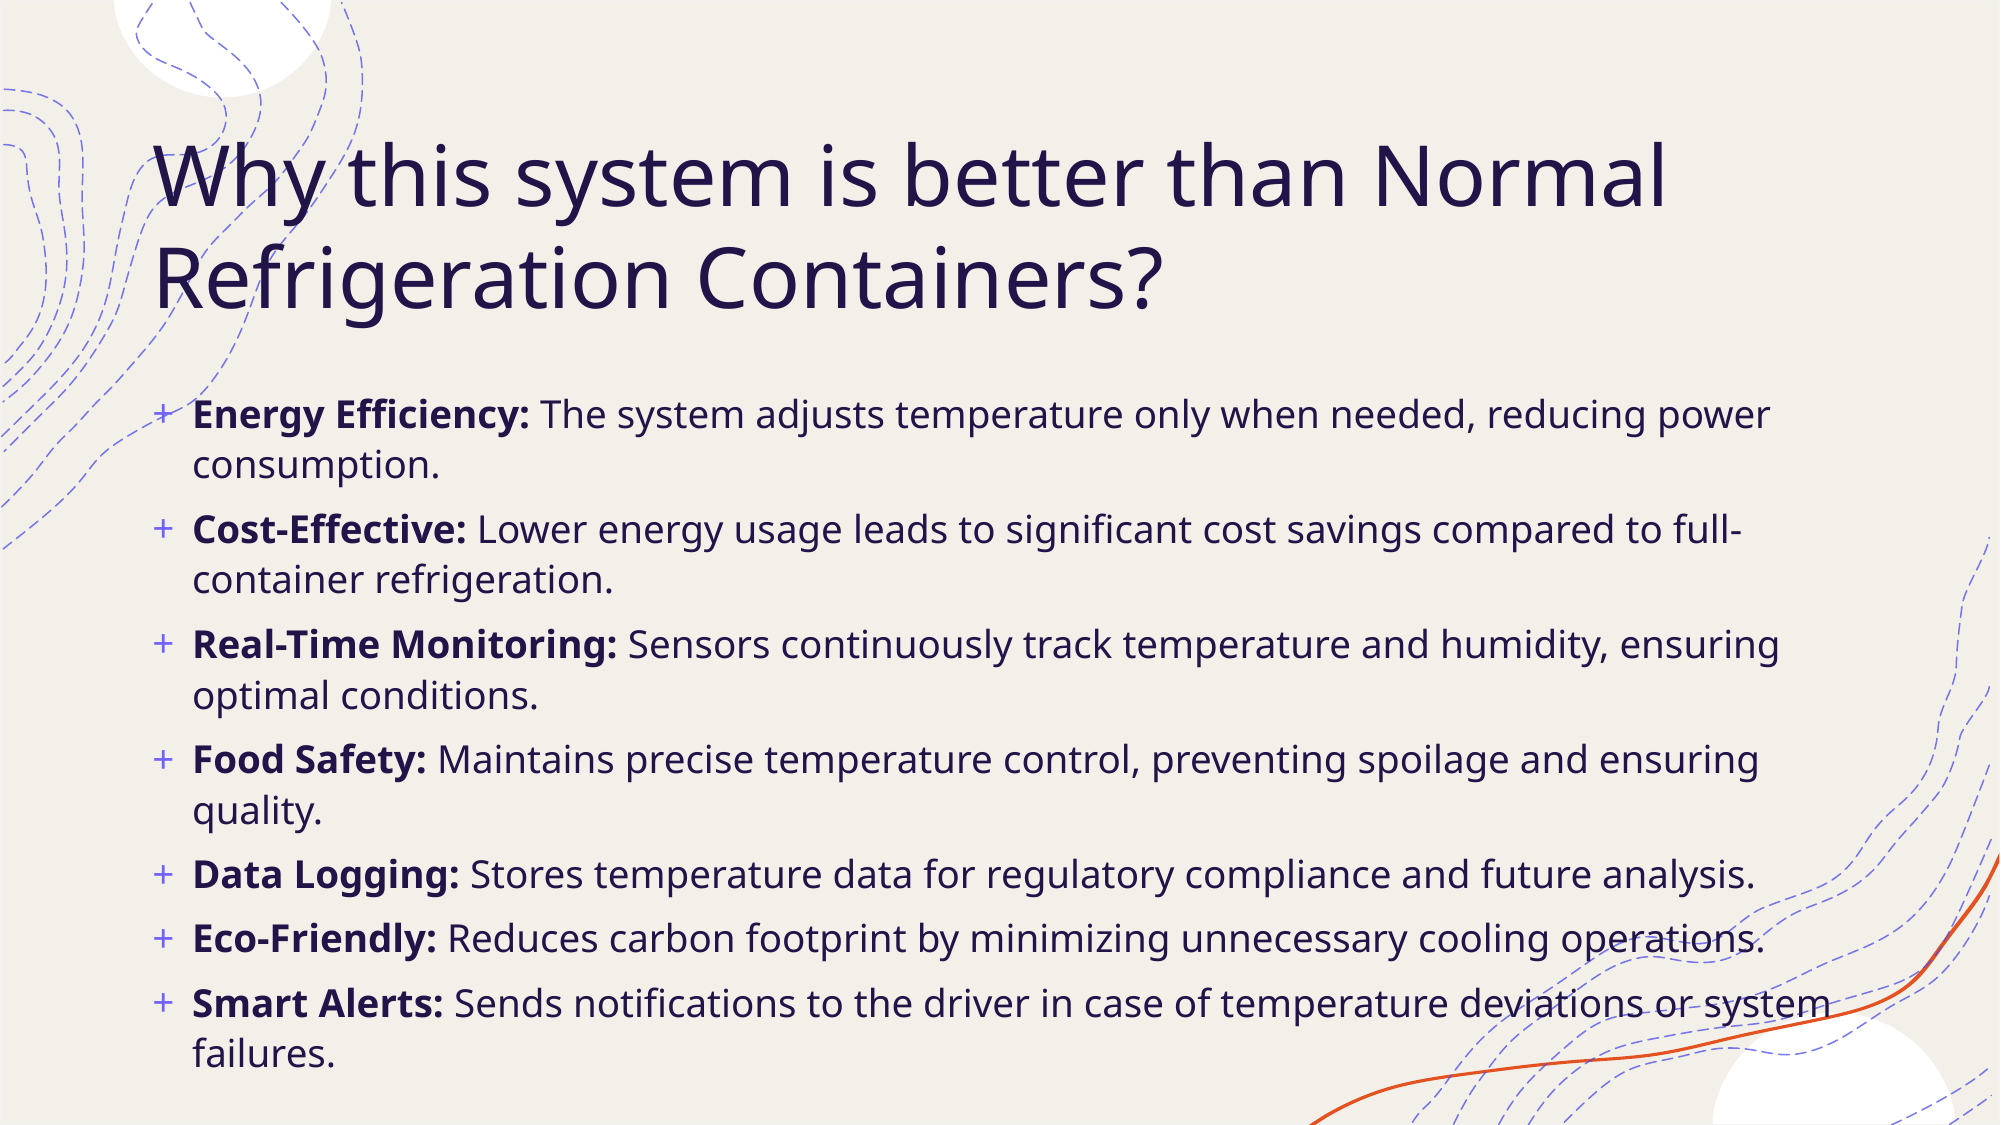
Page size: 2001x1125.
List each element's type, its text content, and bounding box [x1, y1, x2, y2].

list Energy Efficiency: The system adjusts temperature only when needed, reducing power consumption. Cost-Effective: Lower energy usage leads to significant cost savings compared to full-container refrigeration. Real-Time Monitoring: Sensors continuously track temperature and humidity, ensuring optimal conditions. Food Safety: Maintains precise temperature control, preventing spoilage and ensuring quality. Data Logging: Stores temperature data for regulatory compliance and future analysis. Eco-Friendly: Reduces carbon footprint by minimizing unnecessary cooling operations. Smart Alerts: Sends notifications to the driver in case of temperature deviations or system failures. [137, 377, 1863, 1092]
title Why this system is better than Normal Refrigeration Containers? [137, 114, 1863, 333]
